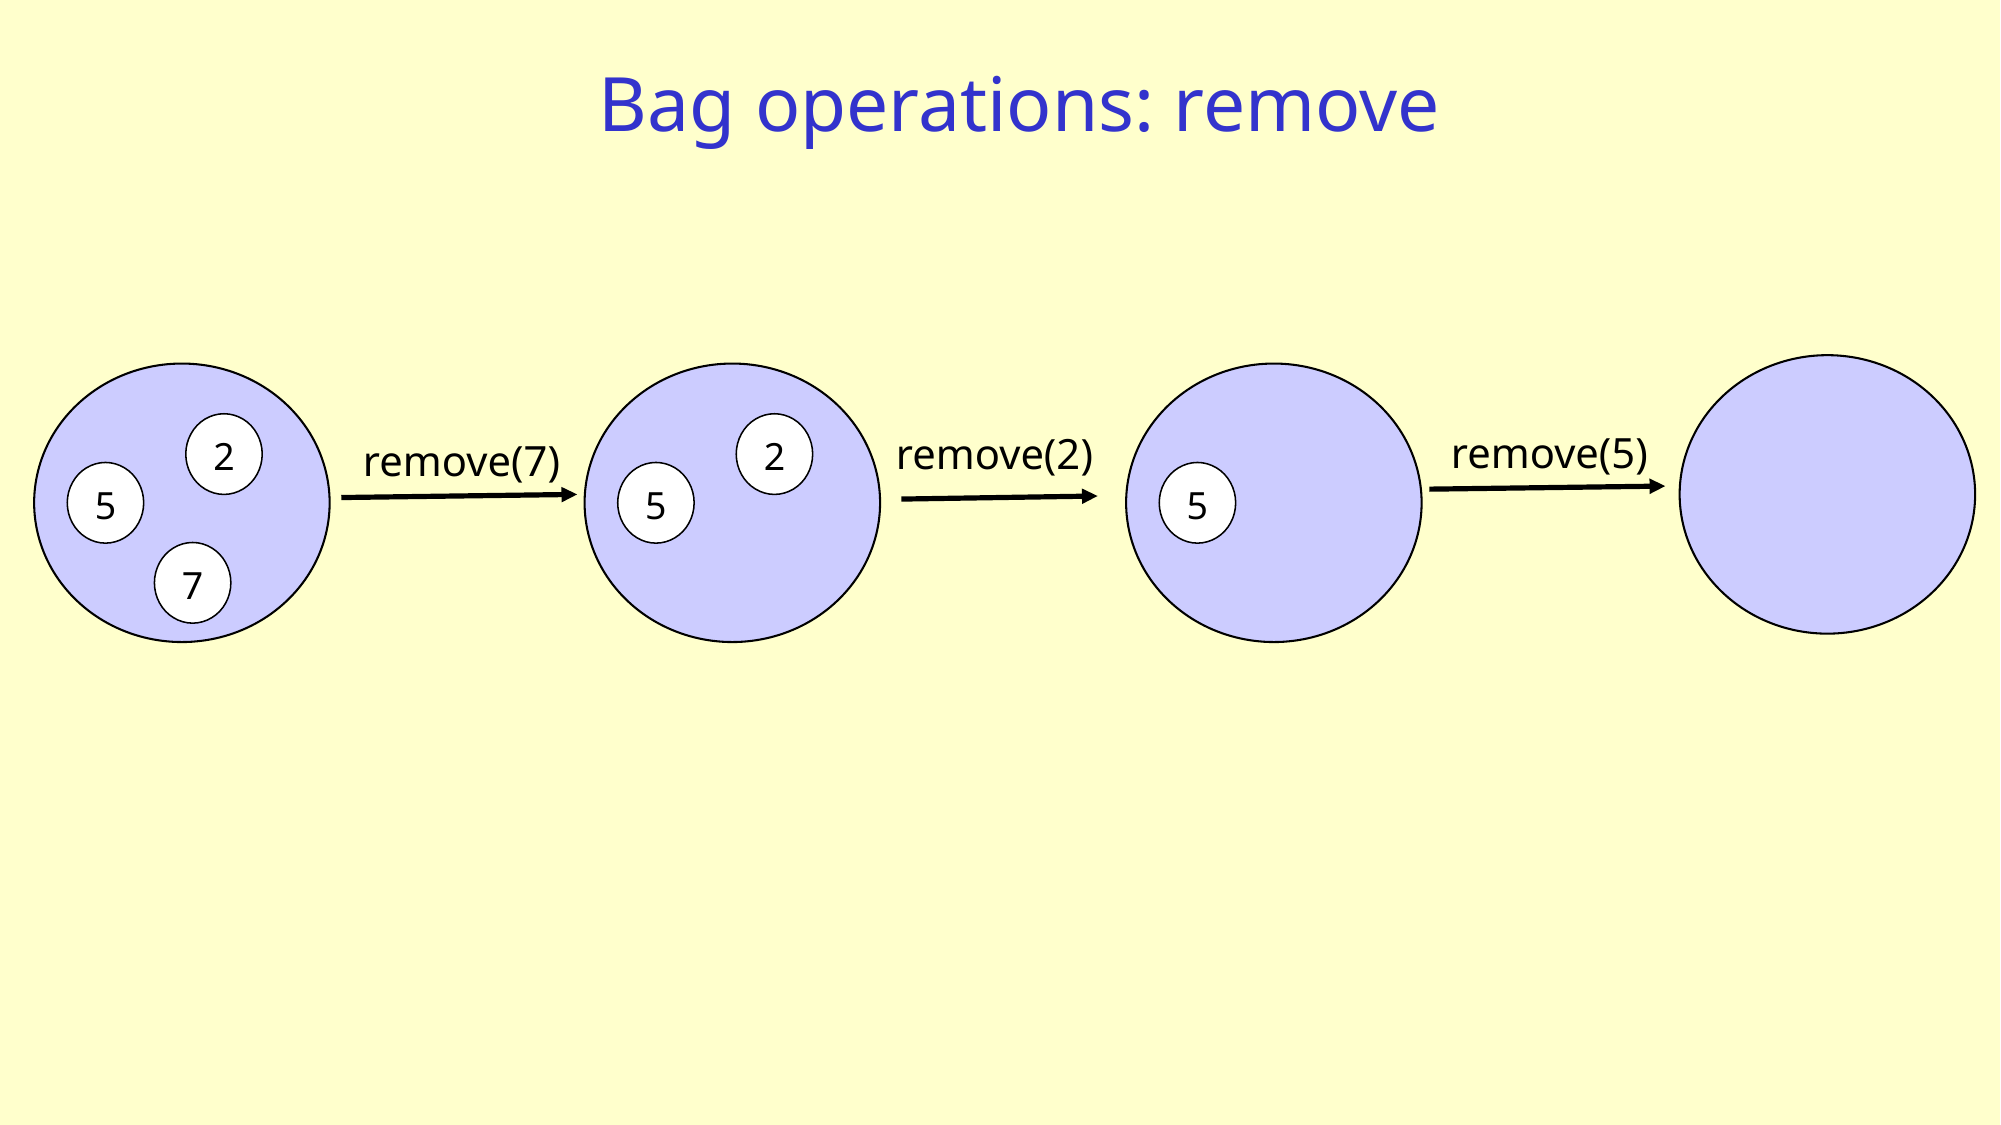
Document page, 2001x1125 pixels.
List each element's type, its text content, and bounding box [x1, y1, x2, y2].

text_box 5 [1159, 462, 1236, 544]
text_box [1679, 355, 1976, 634]
text_box remove(7) [348, 427, 578, 493]
text_box remove(2) [881, 420, 1139, 485]
text_box 7 [154, 542, 231, 624]
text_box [341, 494, 578, 498]
title Bag operations: remove [168, 38, 1871, 166]
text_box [900, 495, 1098, 500]
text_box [1429, 485, 1666, 490]
text_box 5 [617, 462, 695, 544]
text_box remove(5) [1436, 419, 1666, 484]
text_box [1126, 363, 1422, 643]
text_box 5 [67, 462, 144, 544]
text_box [34, 363, 330, 643]
text_box 2 [185, 413, 263, 495]
text_box 2 [736, 413, 813, 495]
text_box [584, 363, 881, 643]
